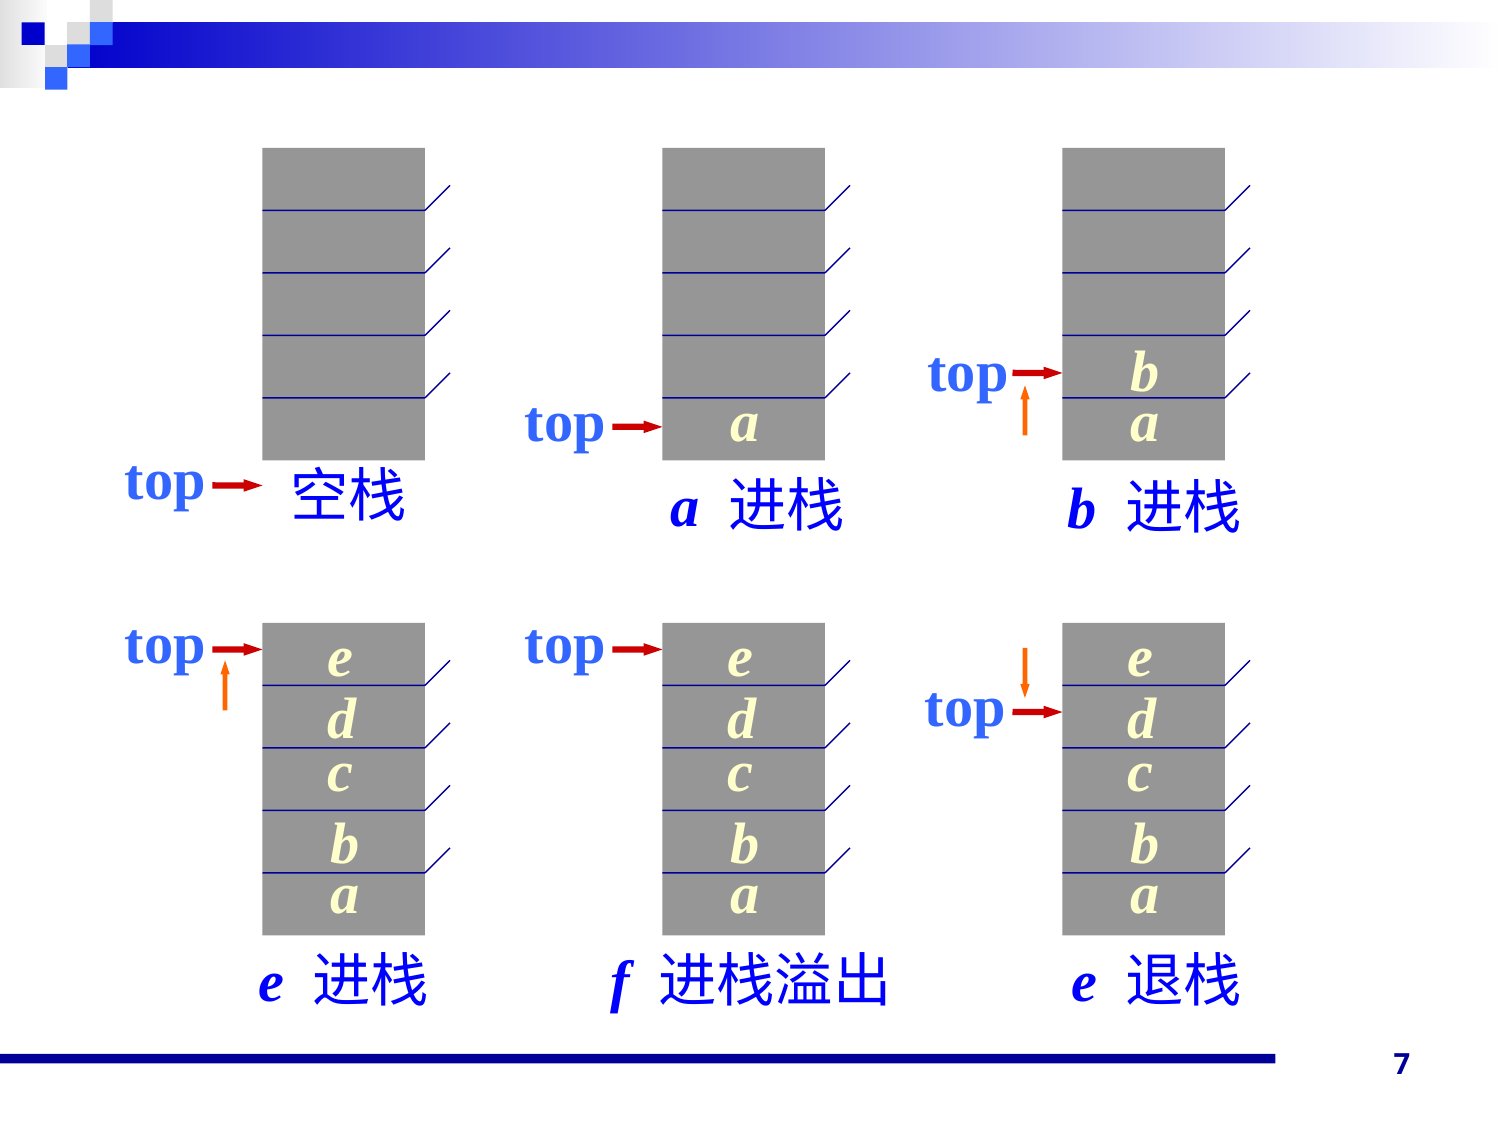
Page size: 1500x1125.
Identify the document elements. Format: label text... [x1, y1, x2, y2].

text_box e 退栈 [1056, 935, 1257, 1021]
text_box top [510, 375, 621, 460]
text_box a 进栈 [655, 460, 860, 546]
text_box [212, 481, 263, 490]
text_box [220, 660, 230, 711]
text_box b [315, 797, 375, 883]
text_box [769, 622, 825, 685]
text_box [662, 811, 716, 872]
text_box [778, 22, 783, 67]
text_box [1062, 811, 1116, 872]
text_box [662, 336, 825, 397]
text_box [772, 686, 825, 747]
text_box [262, 147, 425, 210]
text_box top [912, 325, 1024, 410]
text_box top [110, 433, 221, 519]
text_box a [315, 883, 375, 933]
text_box [262, 336, 425, 397]
text_box top [910, 660, 1022, 746]
text_box [1175, 336, 1225, 397]
text_box [262, 273, 425, 335]
text_box top [510, 597, 621, 683]
text_box [262, 811, 315, 872]
text_box [612, 645, 662, 654]
text_box e [712, 610, 769, 696]
text_box [1062, 748, 1112, 810]
text_box [1062, 147, 1225, 210]
text_box e [1112, 610, 1169, 696]
text_box [662, 622, 712, 685]
text_box [1176, 811, 1225, 872]
text_box [369, 622, 425, 685]
text_box [1062, 686, 1112, 747]
text_box [1062, 622, 1112, 685]
text_box top [110, 597, 221, 683]
text_box c [1112, 725, 1169, 810]
text_box a [716, 883, 775, 933]
text_box [662, 398, 715, 460]
text_box [262, 748, 312, 810]
text_box [1062, 336, 1115, 397]
text_box [775, 811, 825, 872]
text_box [262, 873, 425, 935]
text_box [369, 748, 425, 810]
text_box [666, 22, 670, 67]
text_box Fib(4) [694, 22, 698, 67]
text_box c [712, 758, 769, 810]
text_box [769, 748, 825, 810]
text_box f 进栈溢出 [595, 935, 907, 1021]
text_box a [1116, 883, 1176, 933]
text_box b [1115, 325, 1175, 410]
text_box [1062, 273, 1225, 335]
text_box [375, 811, 425, 872]
text_box e [312, 610, 369, 696]
text_box [1169, 748, 1225, 810]
text_box a [1115, 410, 1175, 460]
text_box e 进栈 [243, 935, 444, 1021]
text_box c [312, 758, 369, 810]
text_box [662, 748, 712, 810]
text_box d [712, 672, 772, 758]
text_box [1062, 398, 1225, 461]
text_box [1172, 686, 1225, 747]
text_box [212, 645, 262, 654]
text_box [775, 398, 825, 460]
text_box [262, 398, 425, 461]
text_box [262, 622, 312, 685]
text_box [662, 211, 825, 272]
text_box [612, 422, 662, 431]
text_box d [312, 672, 372, 758]
text_box [662, 147, 825, 210]
text_box b [716, 797, 775, 883]
text_box a [715, 375, 775, 460]
text_box [1020, 647, 1030, 698]
text_box [1169, 622, 1225, 685]
text_box b [1116, 797, 1176, 883]
text_box [1020, 385, 1030, 436]
text_box [504, 985, 598, 1061]
text_box [1062, 211, 1225, 272]
text_box [372, 686, 425, 747]
text_box [662, 686, 712, 747]
text_box [262, 686, 312, 747]
slide_number 7 [1074, 1017, 1425, 1093]
text_box [262, 211, 425, 272]
text_box 空栈 [275, 450, 422, 535]
text_box [1012, 707, 1062, 717]
text_box b 进栈 [1052, 462, 1257, 548]
text_box [1012, 368, 1062, 378]
text_box [1062, 873, 1225, 935]
text_box [662, 273, 825, 335]
text_box d [1112, 672, 1172, 758]
text_box [662, 873, 825, 935]
